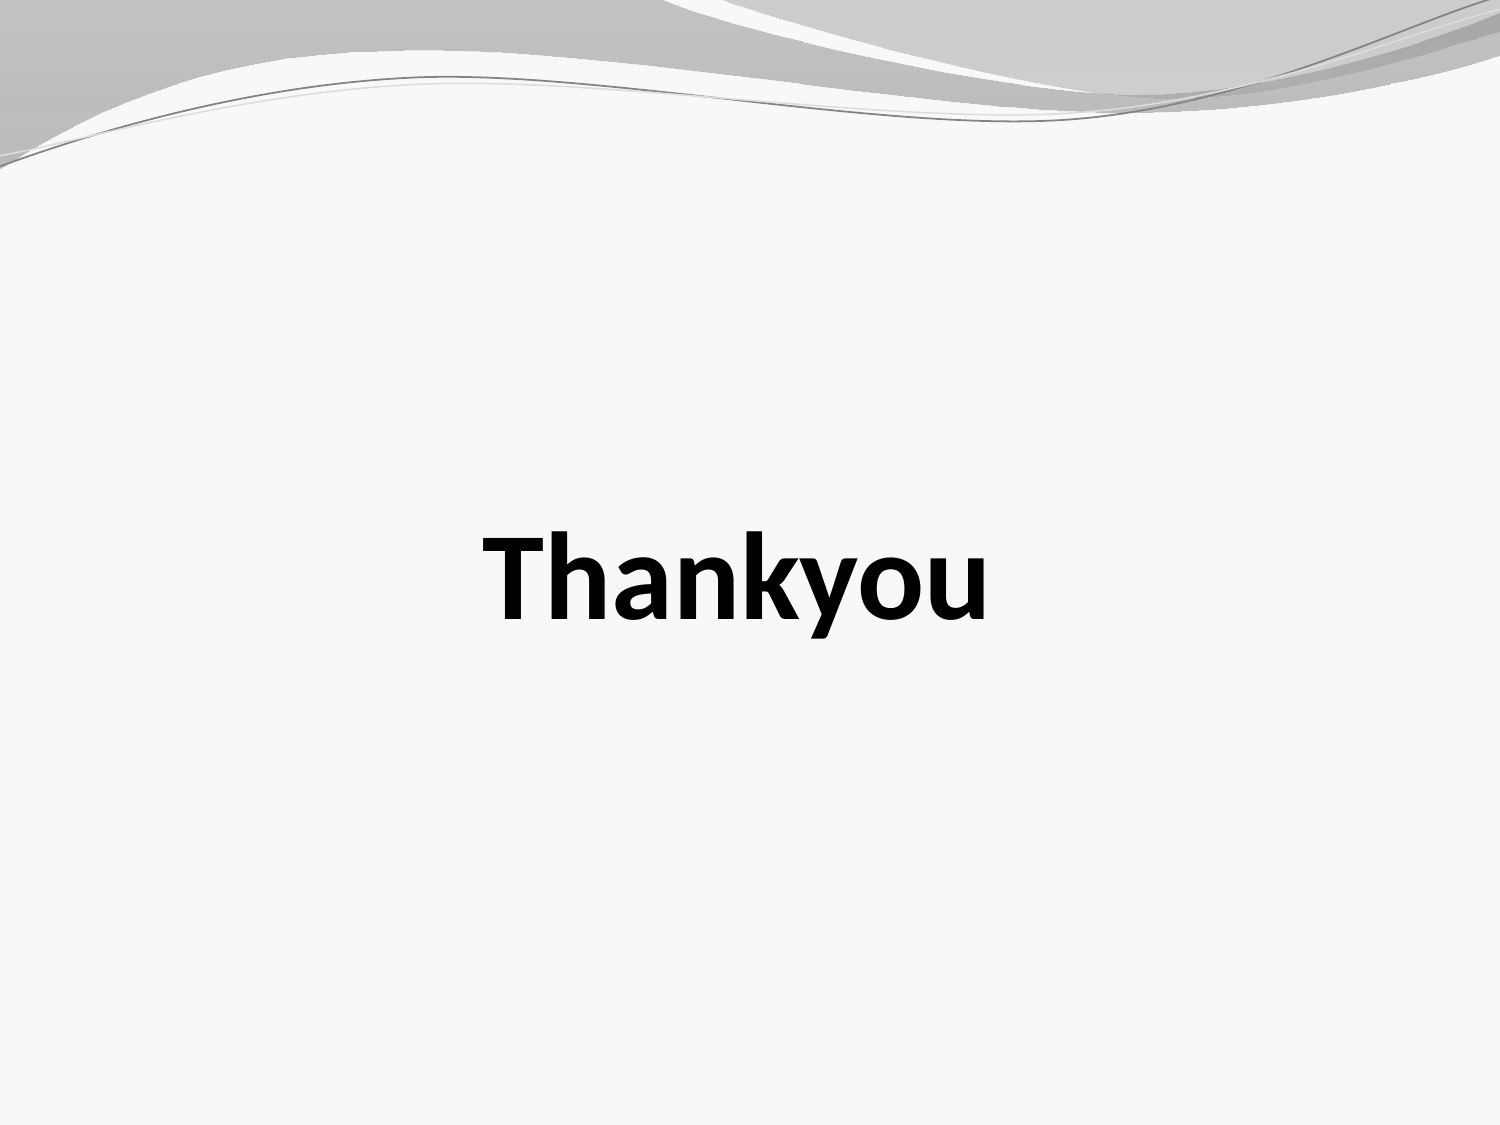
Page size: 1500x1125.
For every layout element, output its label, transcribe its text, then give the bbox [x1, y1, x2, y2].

text_box Thankyou [467, 486, 1008, 652]
